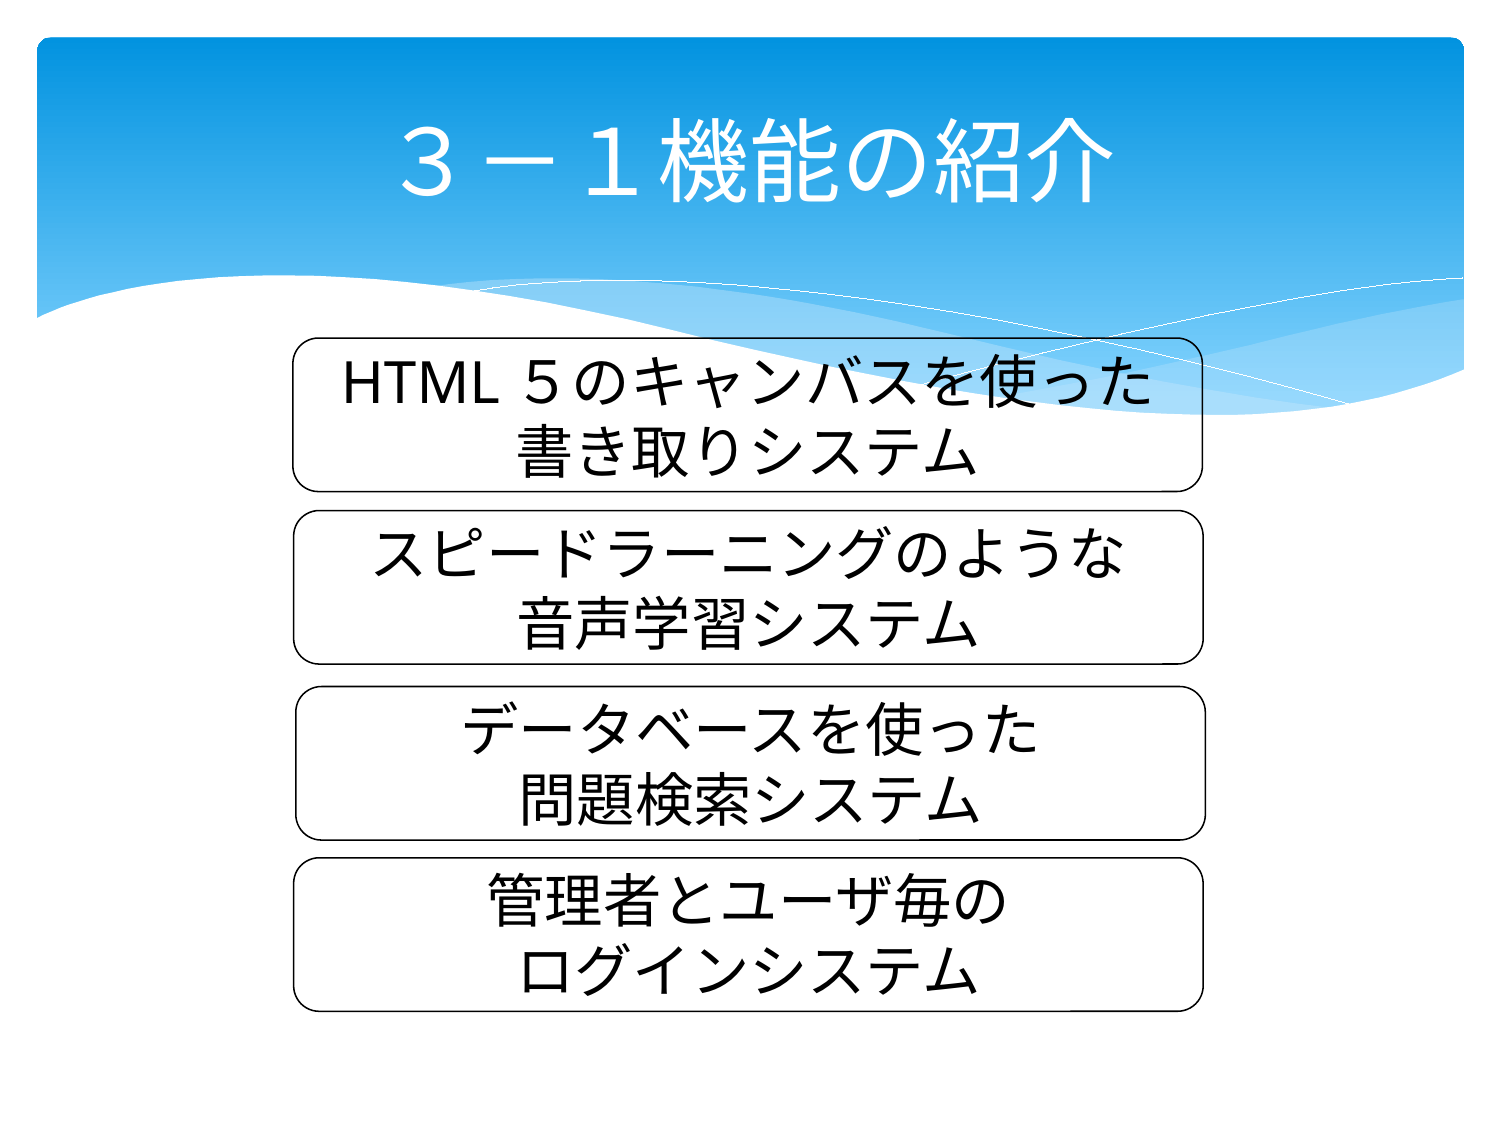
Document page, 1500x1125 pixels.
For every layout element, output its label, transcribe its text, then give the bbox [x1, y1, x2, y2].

title ３－１機能の紹介 [75, 55, 1425, 261]
text_box HTML５のキャンバスを使った 書き取りシステム [291, 336, 1204, 493]
text_box データベースを使った 問題検索システム [294, 685, 1207, 842]
text_box 管理者とユーザ毎の ログインシステム [292, 856, 1205, 1013]
text_box スピードラーニングのような 音声学習システム [292, 509, 1205, 666]
